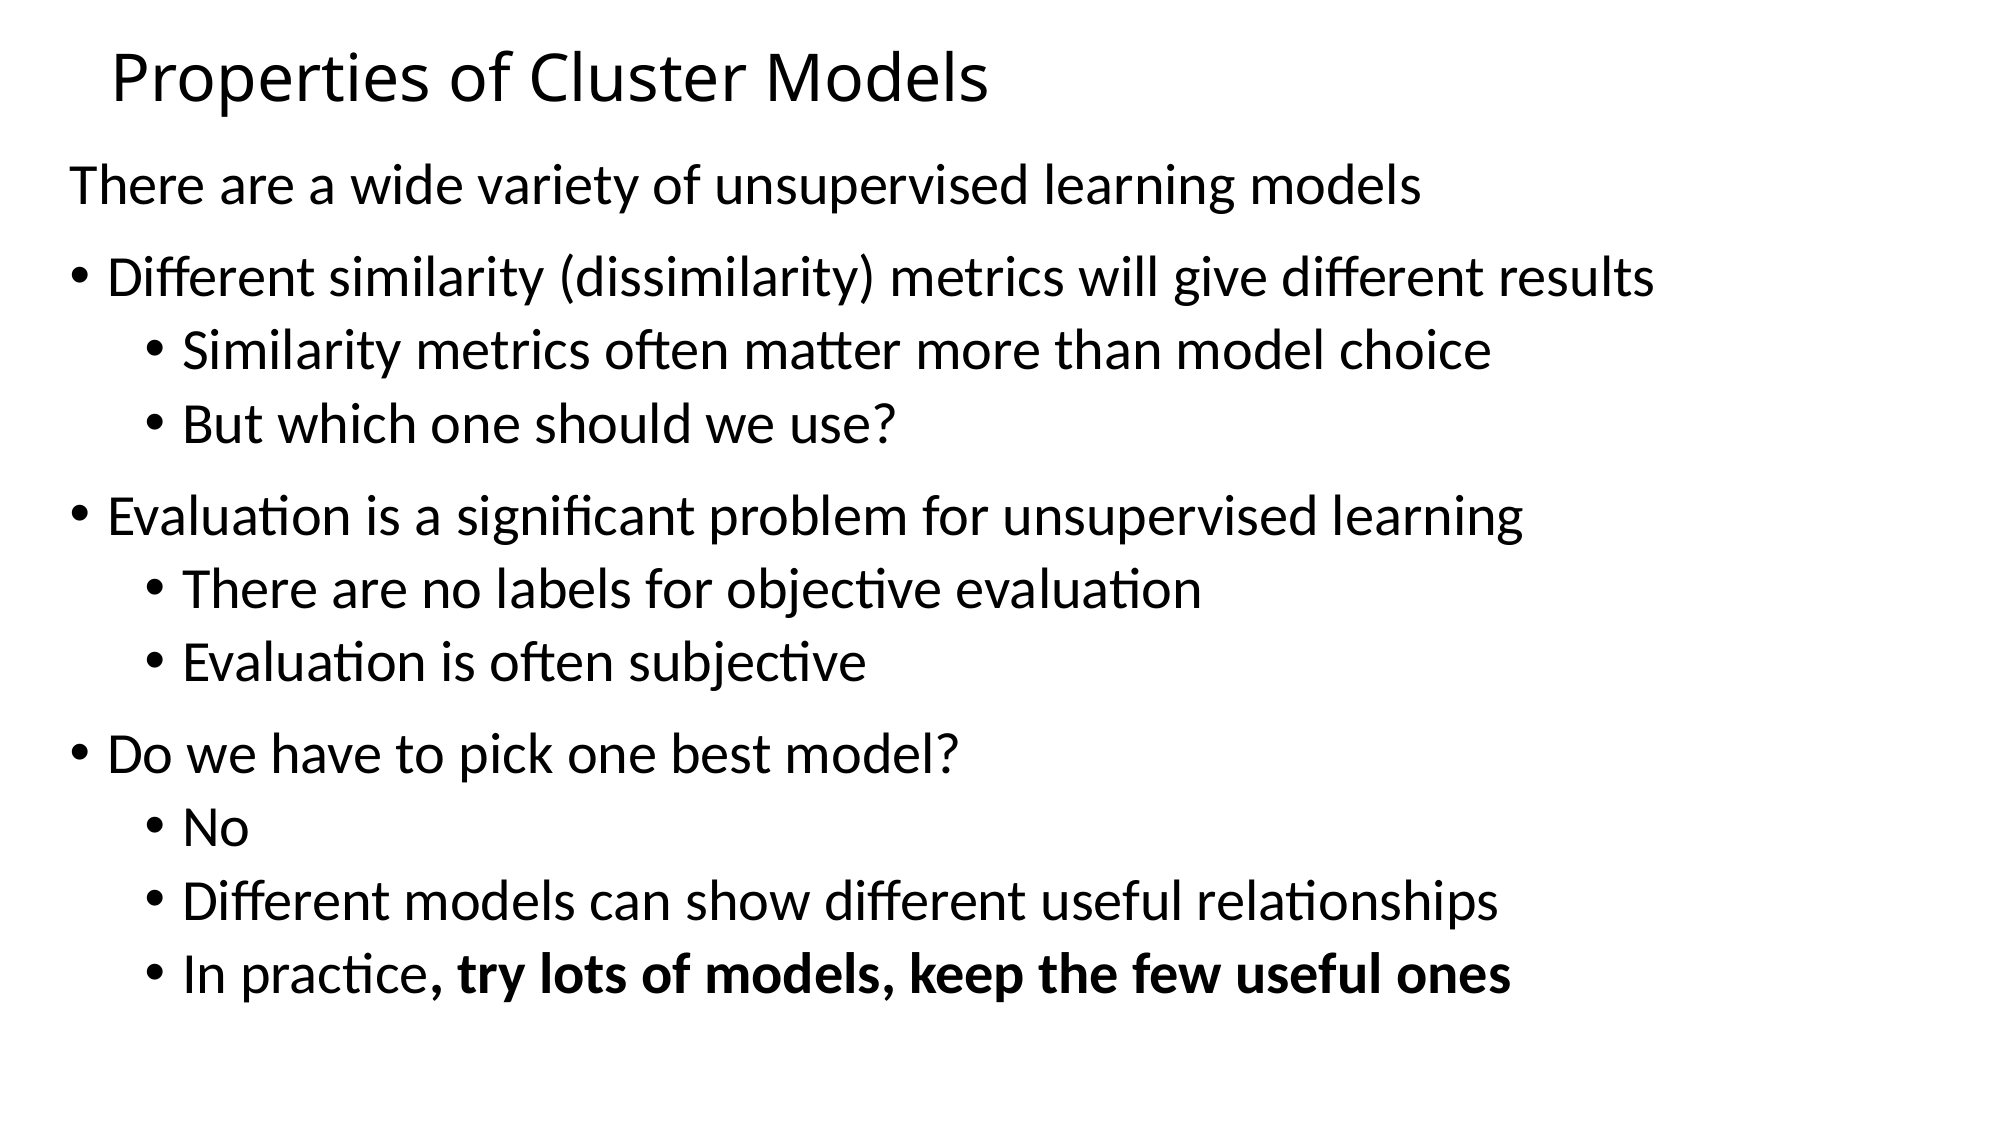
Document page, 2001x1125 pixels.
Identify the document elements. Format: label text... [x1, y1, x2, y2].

list There are a wide variety of unsupervised learning models Different similarity (dissimilarity) metrics will give different results Similarity metrics often matter more than model choice But which one should we use? Evaluation is a significant problem for unsupervised learning There are no labels for objective evaluation Evaluation is often subjective Do we have to pick one best model? No Different models can show different useful relationships In practice, try lots of models, keep the few useful ones [54, 146, 1946, 1015]
title Properties of Cluster Models [95, 36, 1821, 124]
